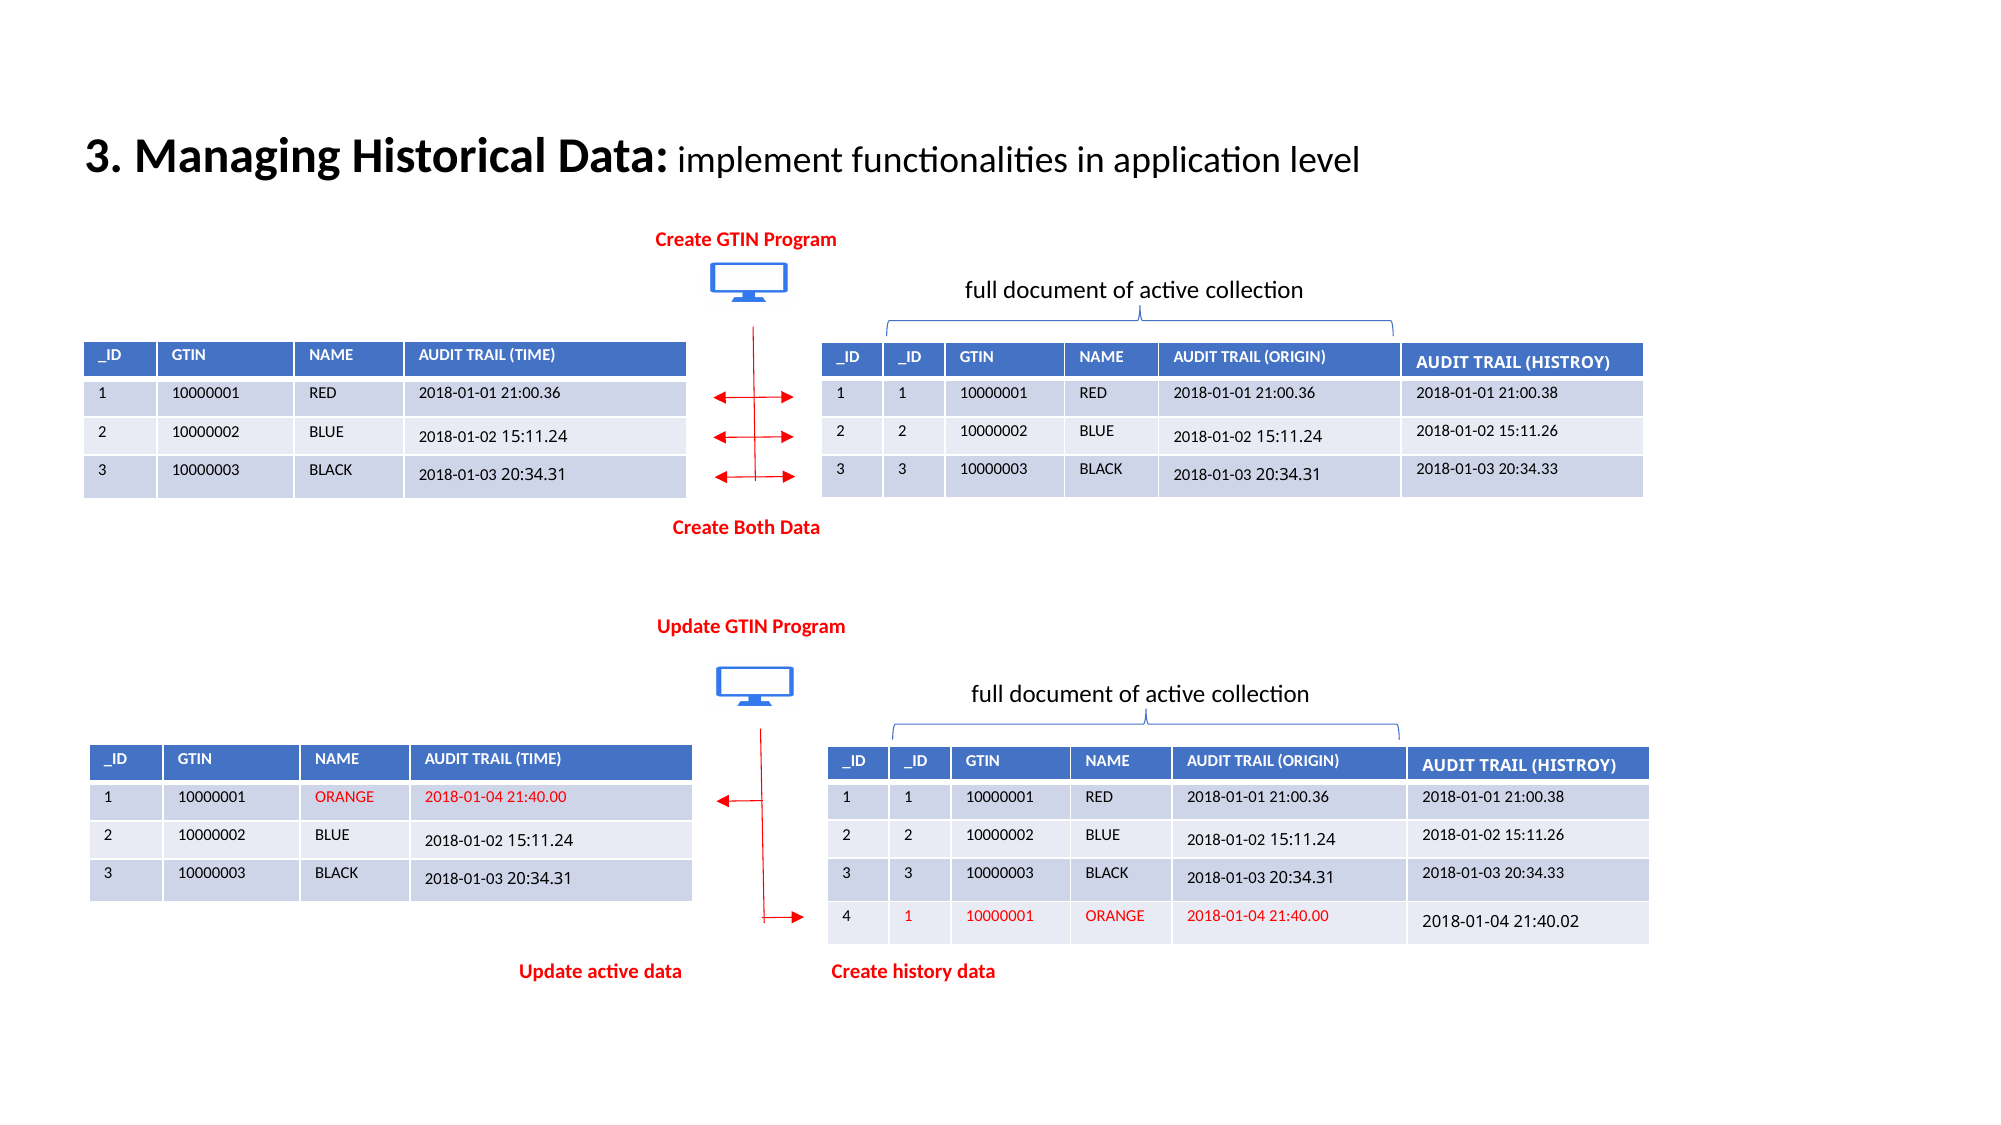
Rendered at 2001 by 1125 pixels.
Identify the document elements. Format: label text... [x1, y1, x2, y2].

table_cell 4 [828, 902, 888, 944]
table_cell 1 [828, 785, 888, 819]
table_cell 2018-01-02 15:11.24 [1159, 418, 1400, 454]
table_header NAME [1065, 343, 1158, 376]
table_cell 1 [90, 785, 162, 820]
table_cell BLACK [301, 860, 409, 901]
table_cell 10000001 [164, 785, 299, 820]
table_cell 2018-01-03 20:34.31 [1159, 456, 1400, 497]
table_cell BLACK [295, 456, 403, 498]
table_cell 2018-01-04 21:40.00 [1173, 902, 1406, 944]
table_cell 10000003 [946, 456, 1064, 497]
table_cell RED [1071, 785, 1171, 819]
table_cell 10000001 [952, 785, 1070, 819]
table_cell 1 [890, 785, 950, 819]
table_cell BLUE [1065, 418, 1158, 454]
text_box full document of active collection​ [956, 669, 1336, 715]
table_header _ID [90, 745, 162, 780]
table_cell 2018-01-01 21:00.38 [1408, 785, 1649, 819]
table_cell 1 [822, 381, 882, 416]
picture [708, 661, 801, 710]
table_cell 2 [884, 418, 944, 454]
table_cell RED [295, 382, 403, 416]
table_header _ID [828, 747, 888, 779]
table_cell 10000002 [952, 821, 1070, 857]
table_header AUDIT TRAIL (ORIGIN) [1159, 343, 1400, 376]
table_header _ID [890, 747, 950, 779]
text_box Update active data [504, 950, 730, 991]
table_header GTIN [158, 342, 293, 376]
table_cell 2 [822, 418, 882, 454]
table_cell 1 [84, 382, 156, 416]
table_cell 2018-01-02 15:11.24 [405, 418, 686, 454]
table_header NAME [295, 342, 403, 376]
table_cell 2 [890, 821, 950, 857]
table_cell 10000003 [164, 860, 299, 901]
table_header GTIN [952, 747, 1070, 779]
table_cell 2018-01-03 20:34.31 [411, 860, 692, 901]
table_cell 2018-01-02 15:11.24 [411, 822, 692, 858]
table_cell BLUE [1071, 821, 1171, 857]
table_cell 1 [890, 902, 950, 944]
table_cell 2018-01-02 15:11.24 [1173, 821, 1406, 857]
table_cell 3 [822, 456, 882, 497]
table_cell 3 [828, 859, 888, 901]
table_cell BLACK [1071, 859, 1171, 901]
picture [702, 257, 795, 306]
table_cell BLUE [295, 418, 403, 454]
table_cell 10000003 [158, 456, 293, 498]
table_cell 2018-01-03 20:34.31 [405, 456, 686, 498]
table_cell ORANGE [301, 785, 409, 820]
table_header AUDIT TRAIL (TIME) [405, 342, 686, 376]
text_box Create Both Data [657, 506, 842, 547]
table_header AUDIT TRAIL (ORIGIN) [1173, 747, 1406, 779]
table_cell 3 [90, 860, 162, 901]
table_header _ID [84, 342, 156, 376]
table_cell 2018-01-03 20:34.33 [1402, 456, 1643, 497]
table_cell 3 [890, 859, 950, 901]
table_cell 1 [884, 381, 944, 416]
table_cell 2018-01-01 21:00.38 [1402, 381, 1643, 416]
table_cell 10000002 [158, 418, 293, 454]
table_header AUDIT TRAIL (HISTROY) [1402, 343, 1643, 376]
text_box Create history data [816, 950, 1086, 991]
table_header _ID [822, 343, 882, 376]
table_cell 10000001 [158, 382, 293, 416]
table_header NAME [1071, 747, 1171, 779]
text_box Create GTIN Program [640, 217, 856, 258]
table_cell BLACK [1065, 456, 1158, 497]
table_cell 2018-01-02 15:11.26 [1408, 821, 1649, 857]
table_cell 3 [84, 456, 156, 498]
table_cell 2018-01-01 21:00.36 [405, 382, 686, 416]
table_cell 2018-01-01 21:00.36 [1173, 785, 1406, 819]
table_header _ID [884, 343, 944, 376]
table_cell 2018-01-02 15:11.26 [1402, 418, 1643, 454]
text_box [886, 311, 1394, 337]
table_cell 2018-01-04 21:40.00 [411, 785, 692, 820]
table_header AUDIT TRAIL (TIME) [411, 745, 692, 780]
text_box full document of active collection​ [950, 266, 1330, 311]
table_cell 10000001 [946, 381, 1064, 416]
table_cell 2 [828, 821, 888, 857]
table_cell BLUE [301, 822, 409, 858]
table_cell 10000001 [952, 902, 1070, 944]
table_cell RED [1065, 381, 1158, 416]
table_cell ORANGE [1071, 902, 1171, 944]
table_cell 2018-01-03 20:34.31 [1173, 859, 1406, 901]
table_cell 10000002 [164, 822, 299, 858]
text_box [892, 715, 1400, 740]
table_header GTIN [946, 343, 1064, 376]
table_header AUDIT TRAIL (HISTROY) [1408, 747, 1649, 779]
text_box 3. Managing Historical Data: implement functionalities in application level [69, 115, 1678, 191]
table_cell 2 [90, 822, 162, 858]
text_box Update GTIN Program [641, 605, 894, 646]
table_cell 2018-01-01 21:00.36 [1159, 381, 1400, 416]
table_cell 2018-01-04 21:40.02 [1408, 902, 1649, 944]
table_cell 3 [884, 456, 944, 497]
table_cell 2 [84, 418, 156, 454]
table_header GTIN [164, 745, 299, 780]
table_cell 2018-01-03 20:34.33 [1408, 859, 1649, 901]
table_header NAME [301, 745, 409, 780]
table_cell 10000002 [946, 418, 1064, 454]
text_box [760, 728, 765, 923]
table_cell 10000003 [952, 859, 1070, 901]
